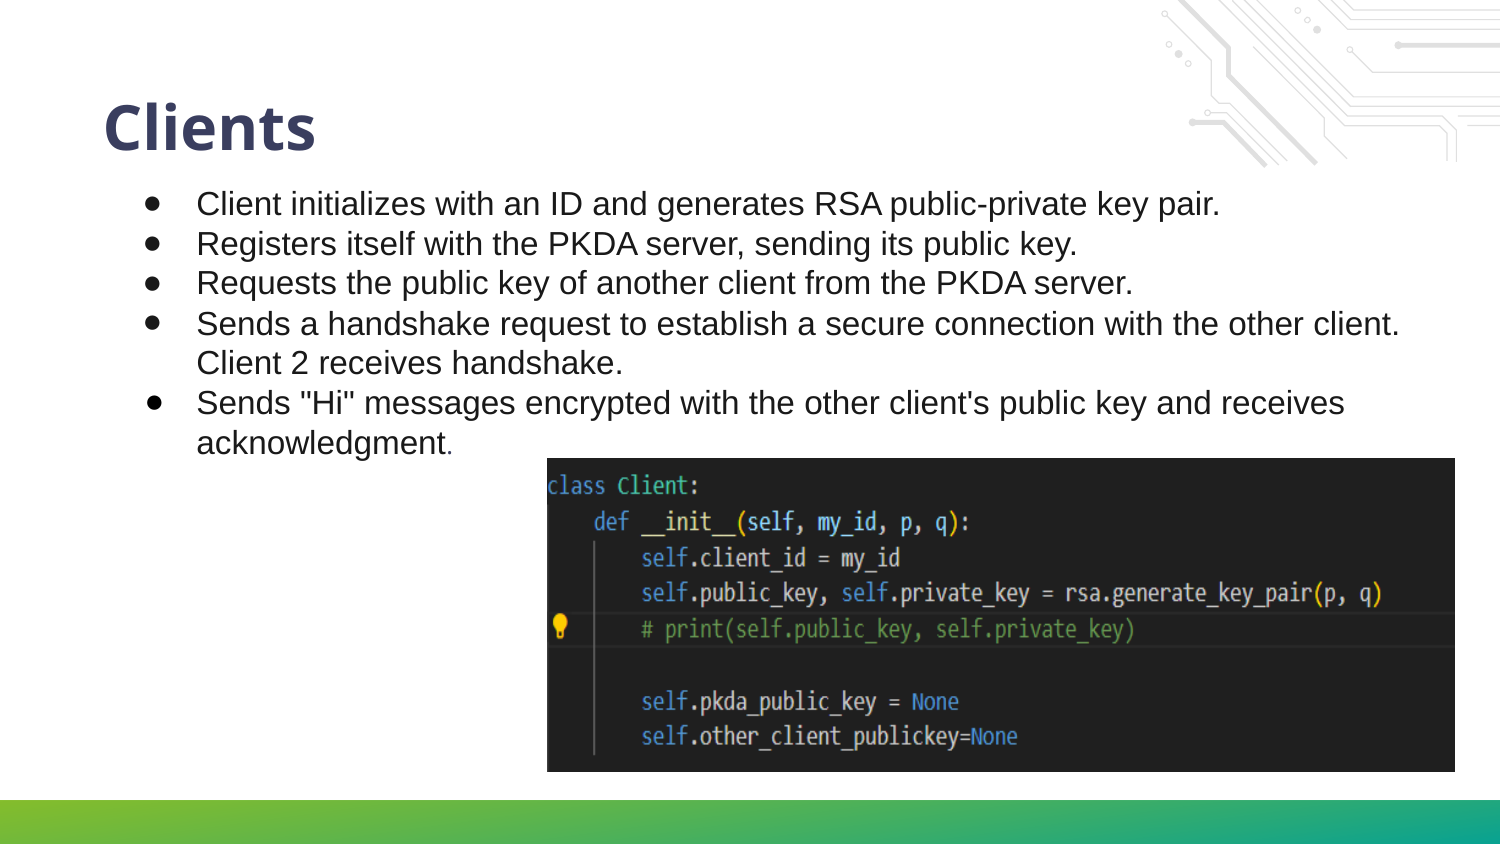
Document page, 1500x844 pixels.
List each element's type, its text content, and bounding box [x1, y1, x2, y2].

picture [0, 800, 1500, 844]
text_box Client initializes with an ID and generates RSA public-private key pair. Registers itself with the PKDA server, sending its public key. Requests the public key of another client from the PKDA server. Sends a handshake request to establish a secure connection with the other client. Client 2 receives handshake. Sends "Hi" messages encrypted with the other client's public key and receives acknowledgment. [106, 166, 1455, 549]
picture [547, 457, 1455, 772]
title Clients [87, 72, 369, 167]
